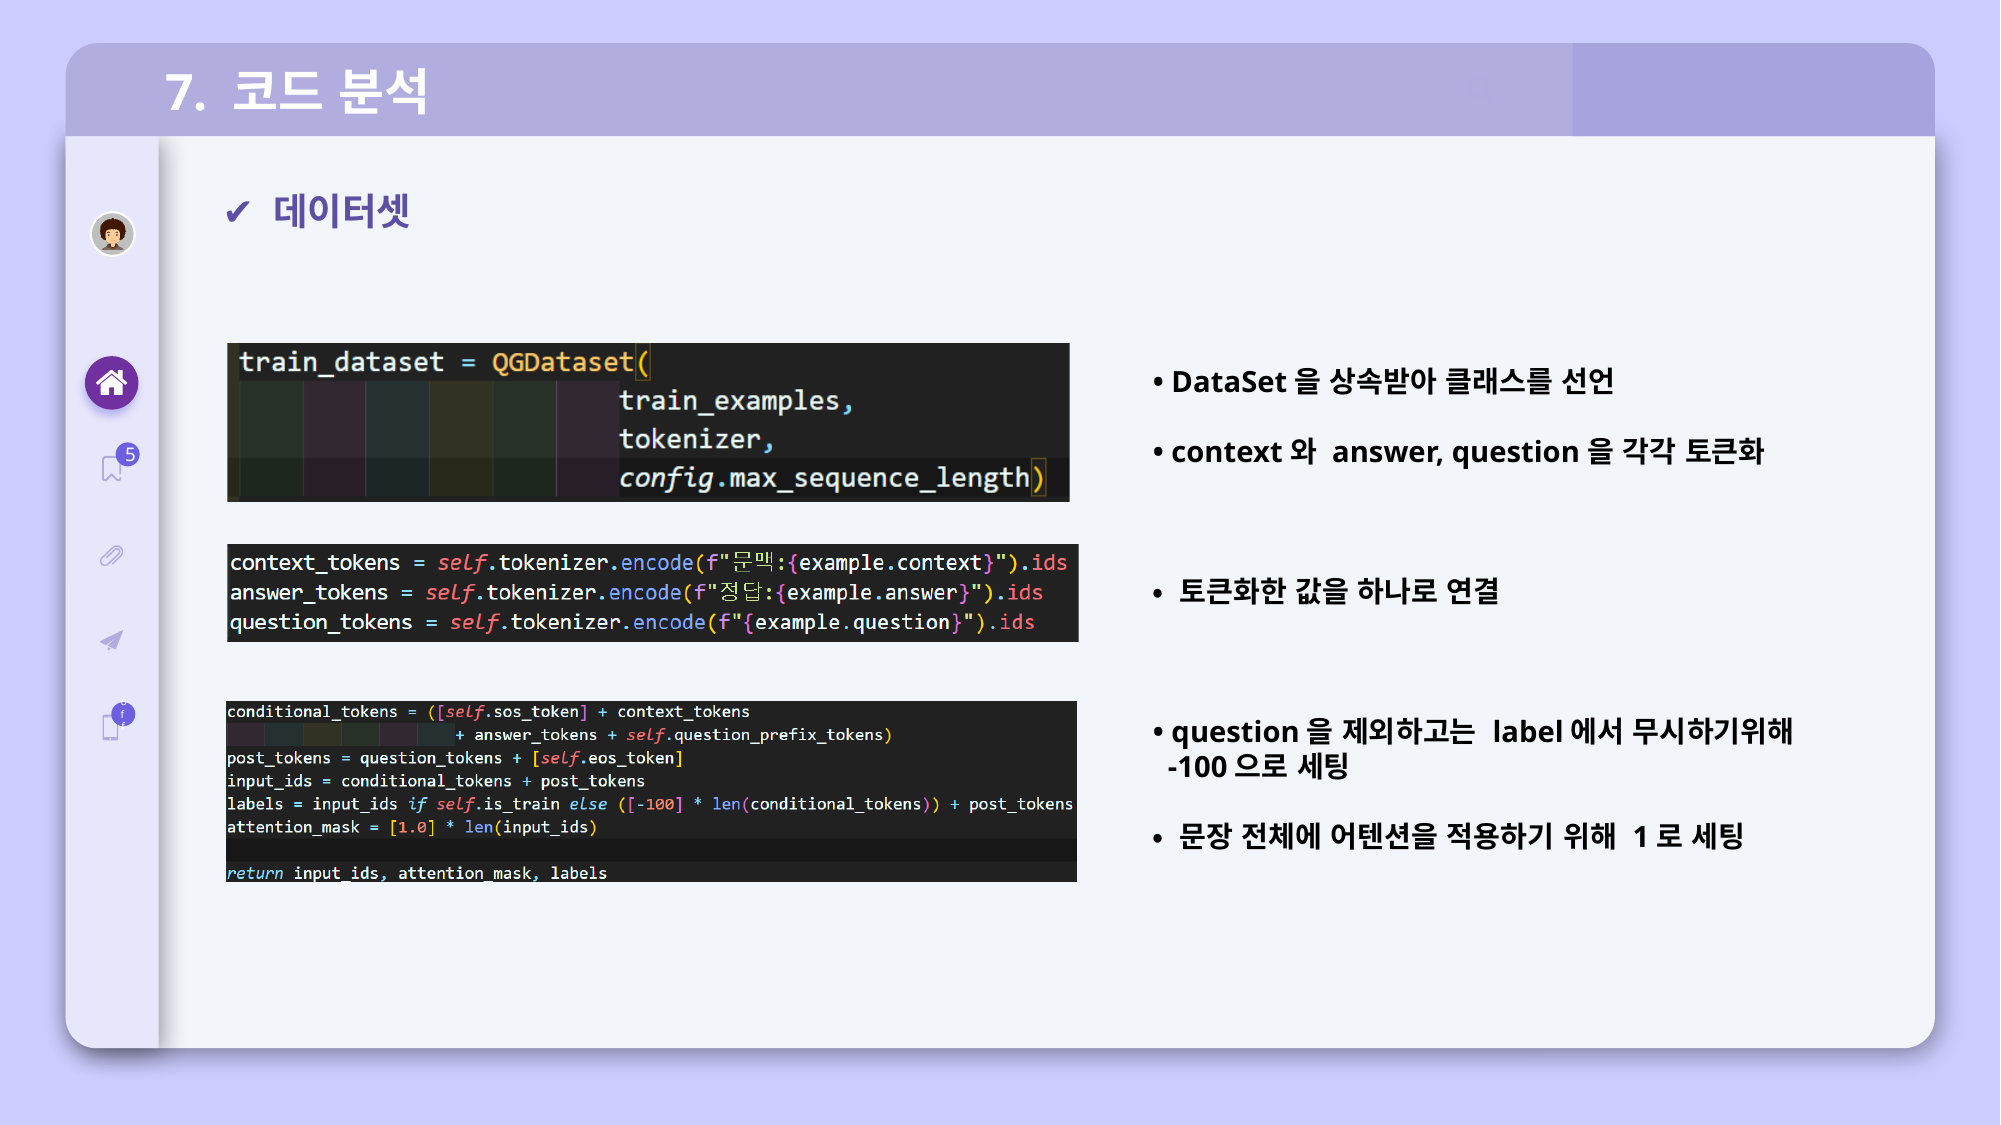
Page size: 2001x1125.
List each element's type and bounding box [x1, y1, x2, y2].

picture [227, 343, 1070, 502]
text_box [65, 42, 1936, 1049]
picture [226, 701, 1078, 882]
picture [227, 544, 1079, 642]
